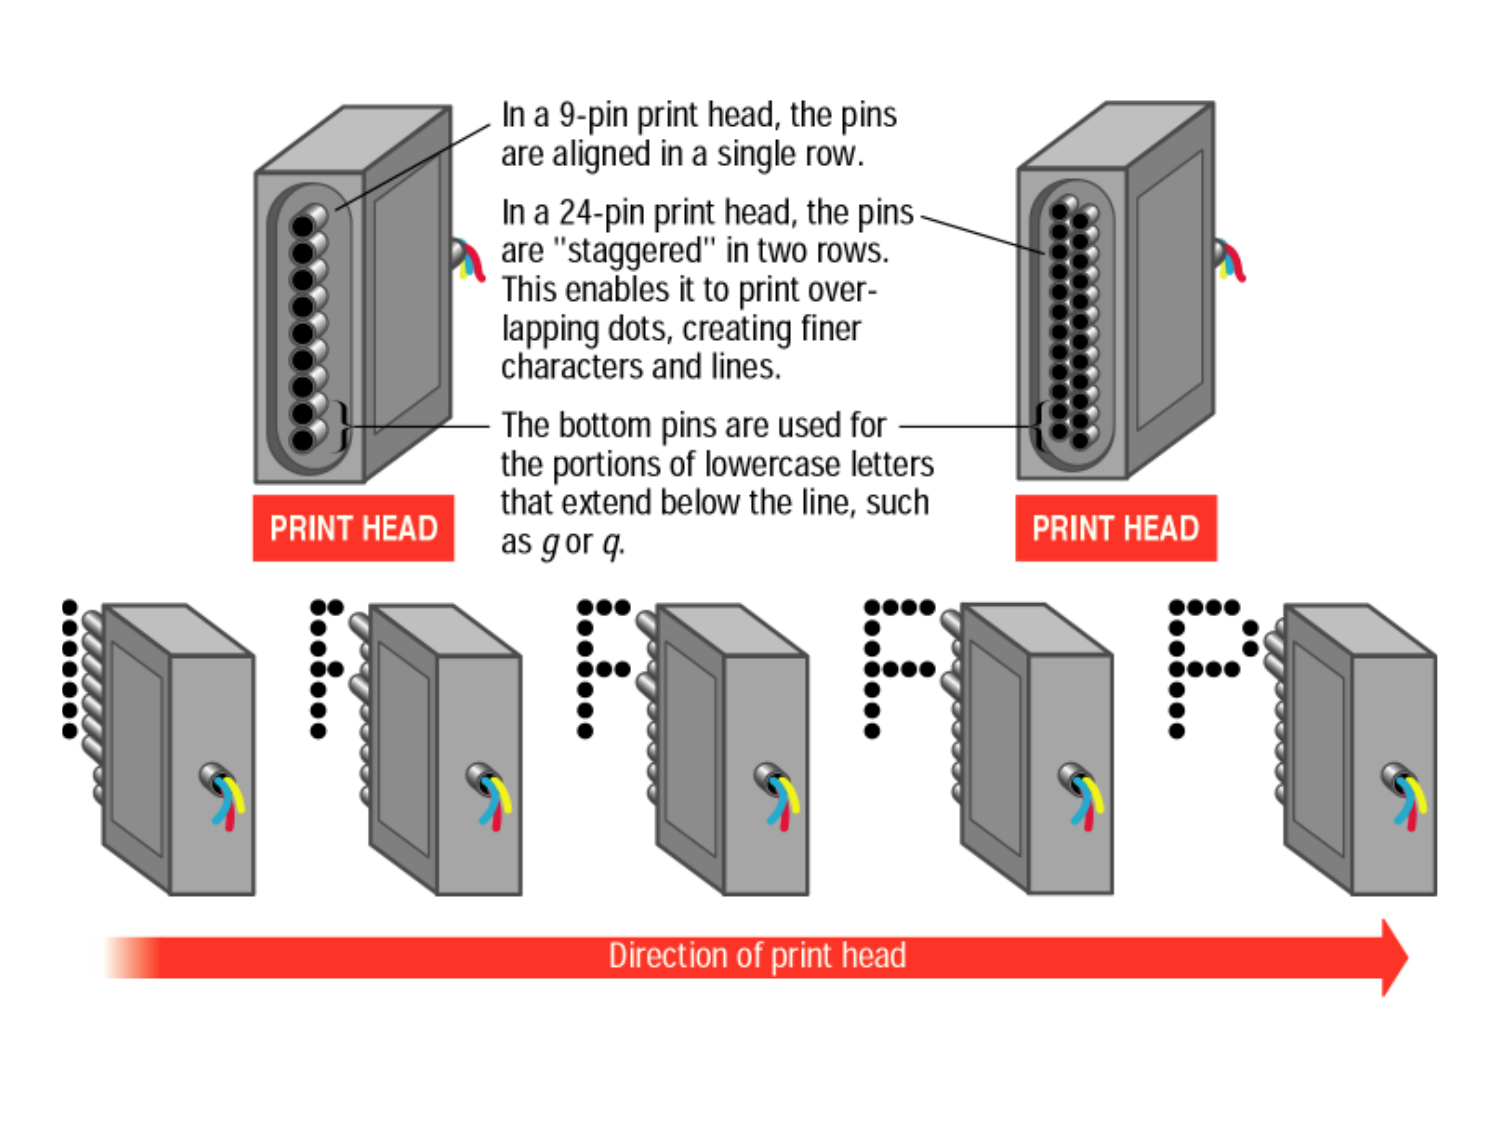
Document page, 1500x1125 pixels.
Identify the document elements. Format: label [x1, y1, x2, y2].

picture [62, 99, 1438, 904]
picture [62, 905, 1438, 1009]
